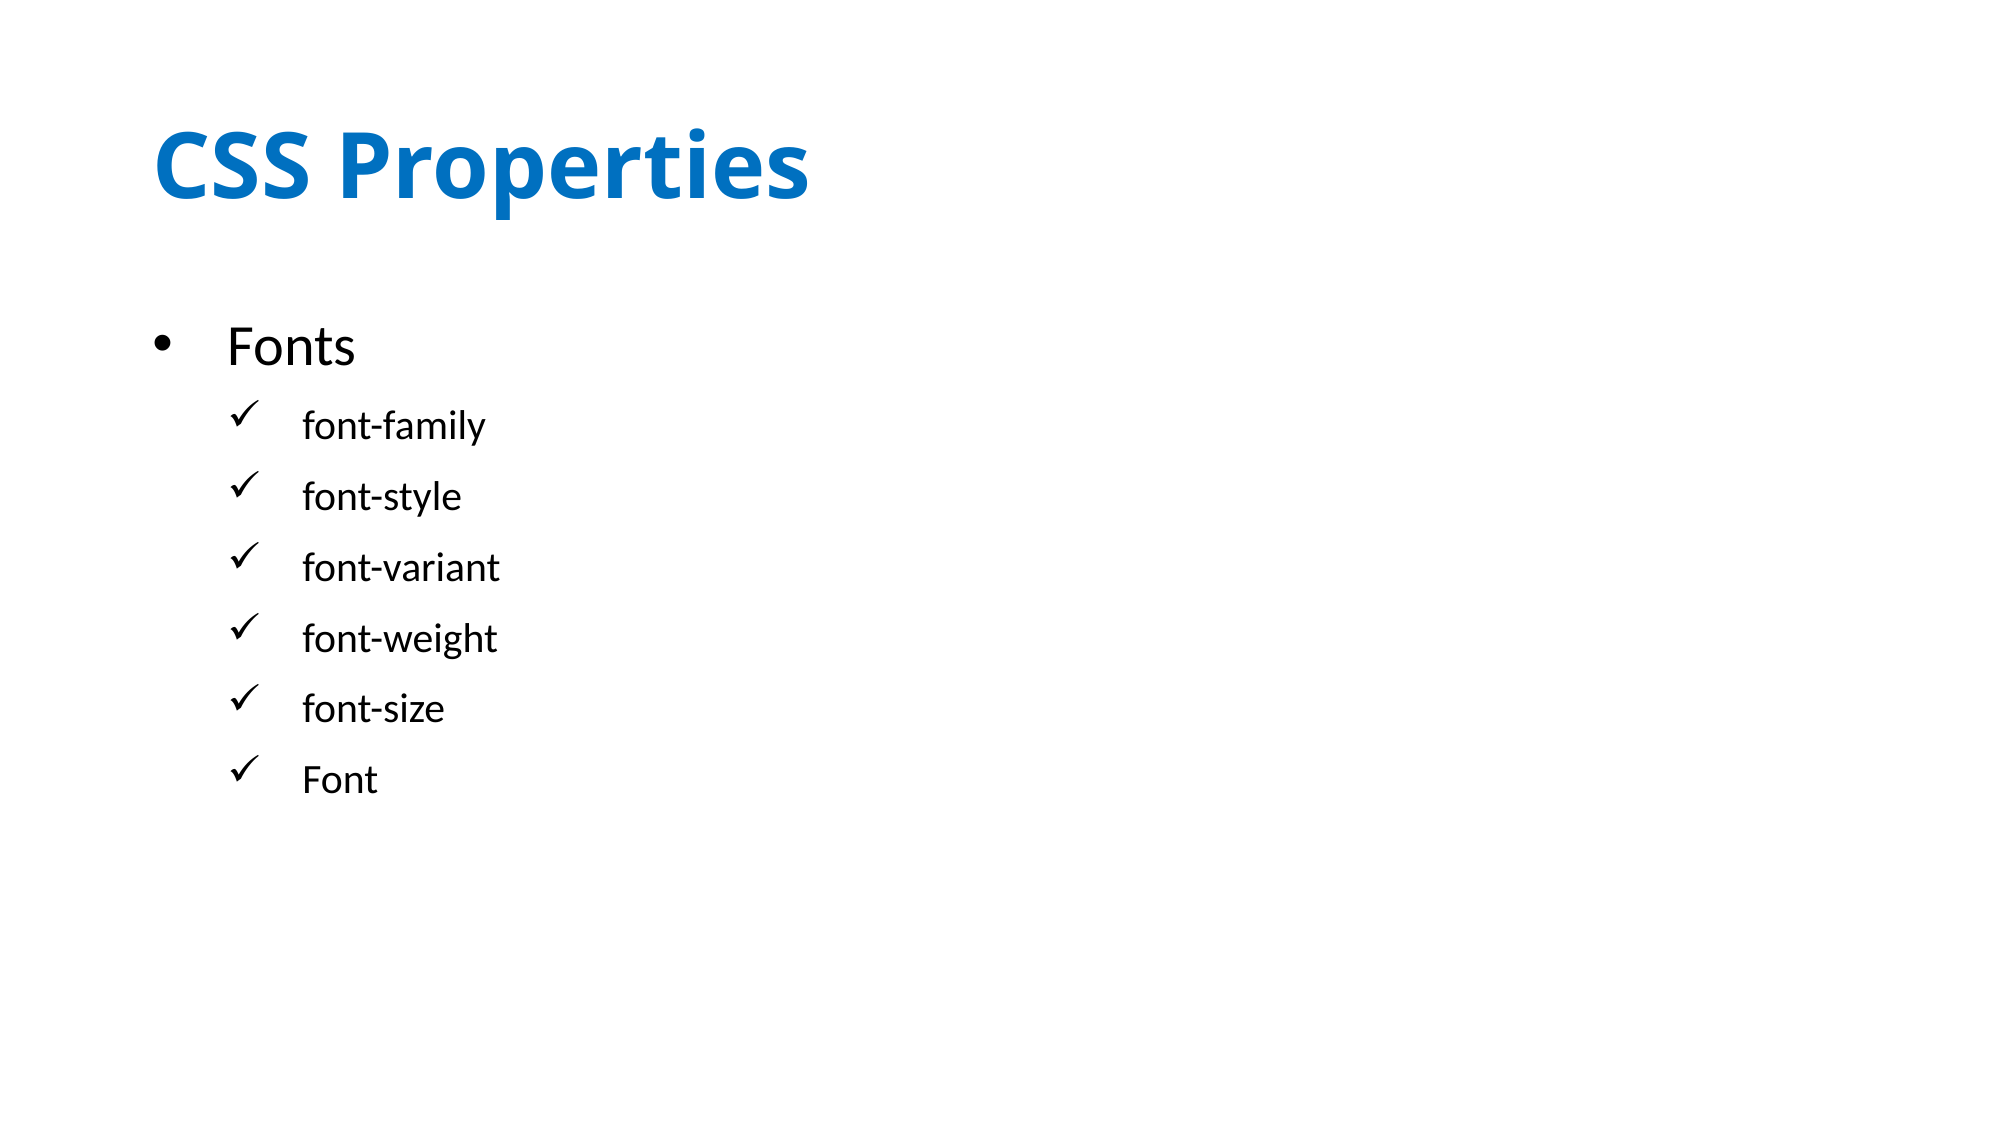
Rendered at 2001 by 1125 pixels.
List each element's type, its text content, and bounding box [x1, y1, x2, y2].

list Fonts font-family font-style font-variant font-weight font-size Font [137, 299, 1863, 1014]
title CSS Properties [137, 59, 1863, 278]
